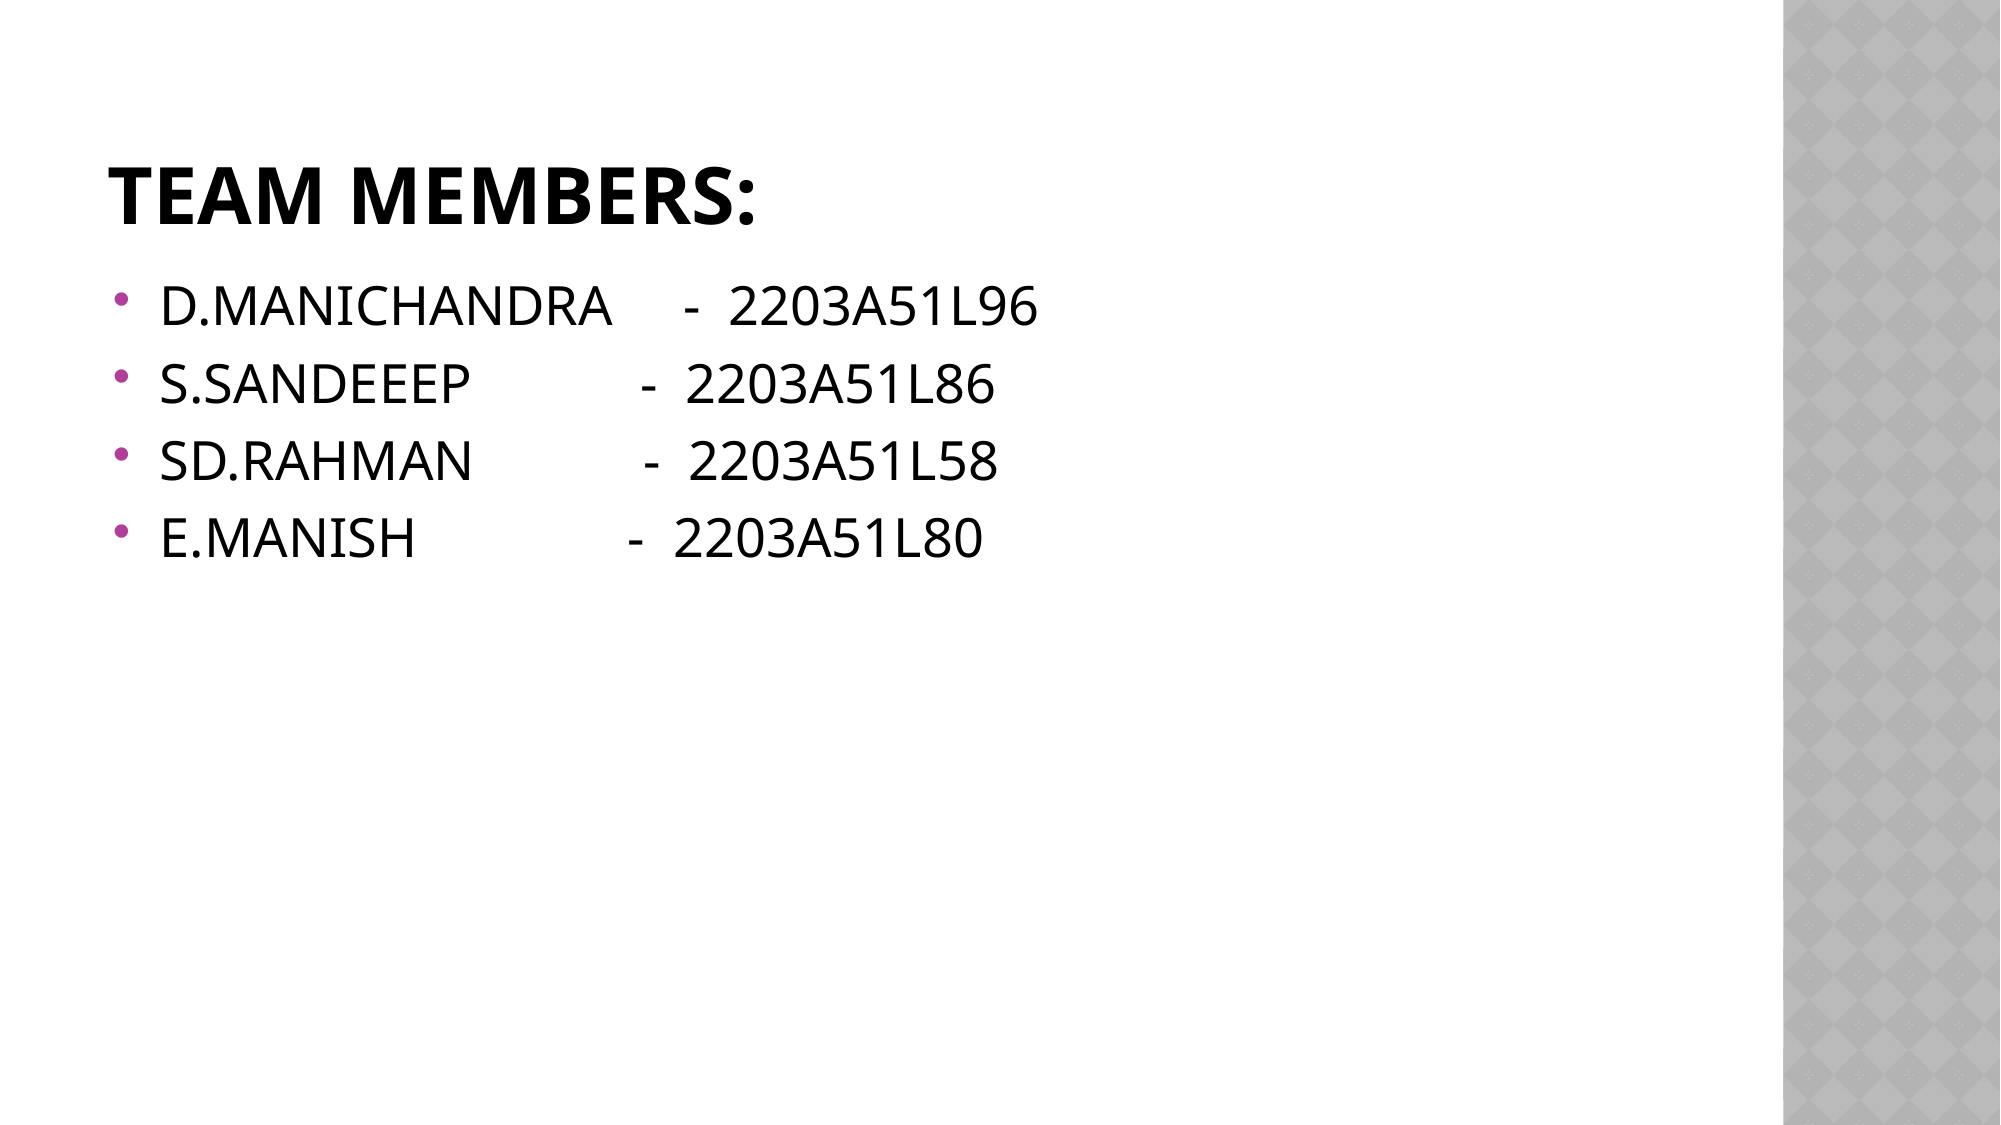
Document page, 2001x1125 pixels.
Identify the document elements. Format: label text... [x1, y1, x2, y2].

title TEAM MEMBERS: [99, 52, 1684, 240]
list D.MANICHANDRA - 2203A51L96 S.SANDEEEP - 2203A51L86 SD.RAHMAN - 2203A51L58 E.MANISH - 2203A51L80 [99, 264, 1684, 1059]
